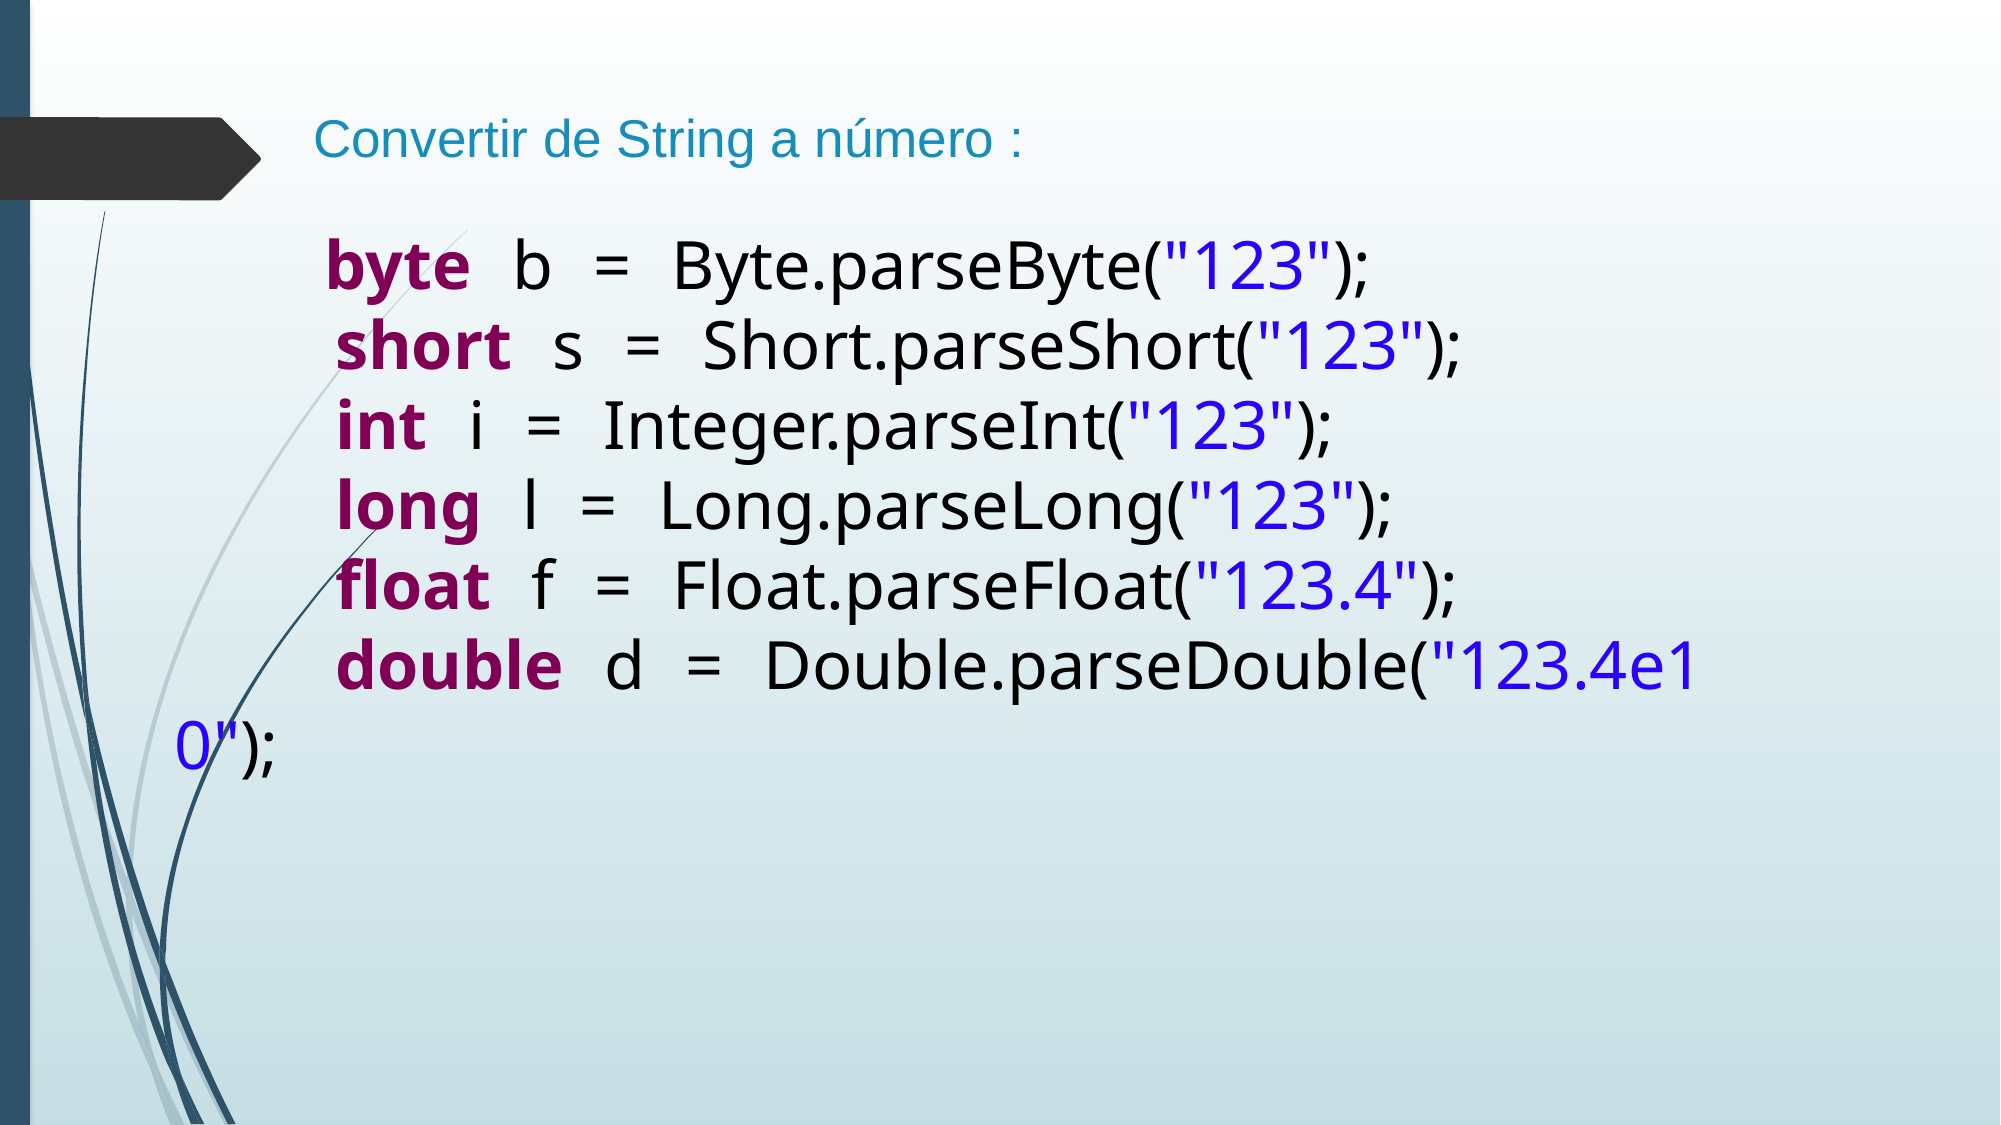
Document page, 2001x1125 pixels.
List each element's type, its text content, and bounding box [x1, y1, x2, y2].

title Convertir de String a número : [298, 96, 1709, 176]
list byte b = Byte.parseByte("123"); short s = Short.parseShort("123"); int i = Integer.parseInt("123"); long l = Long.parseLong("123"); float f = Float.parseFloat("123.4"); double d = Double.parseDouble("123.4e10"); [160, 176, 1749, 830]
